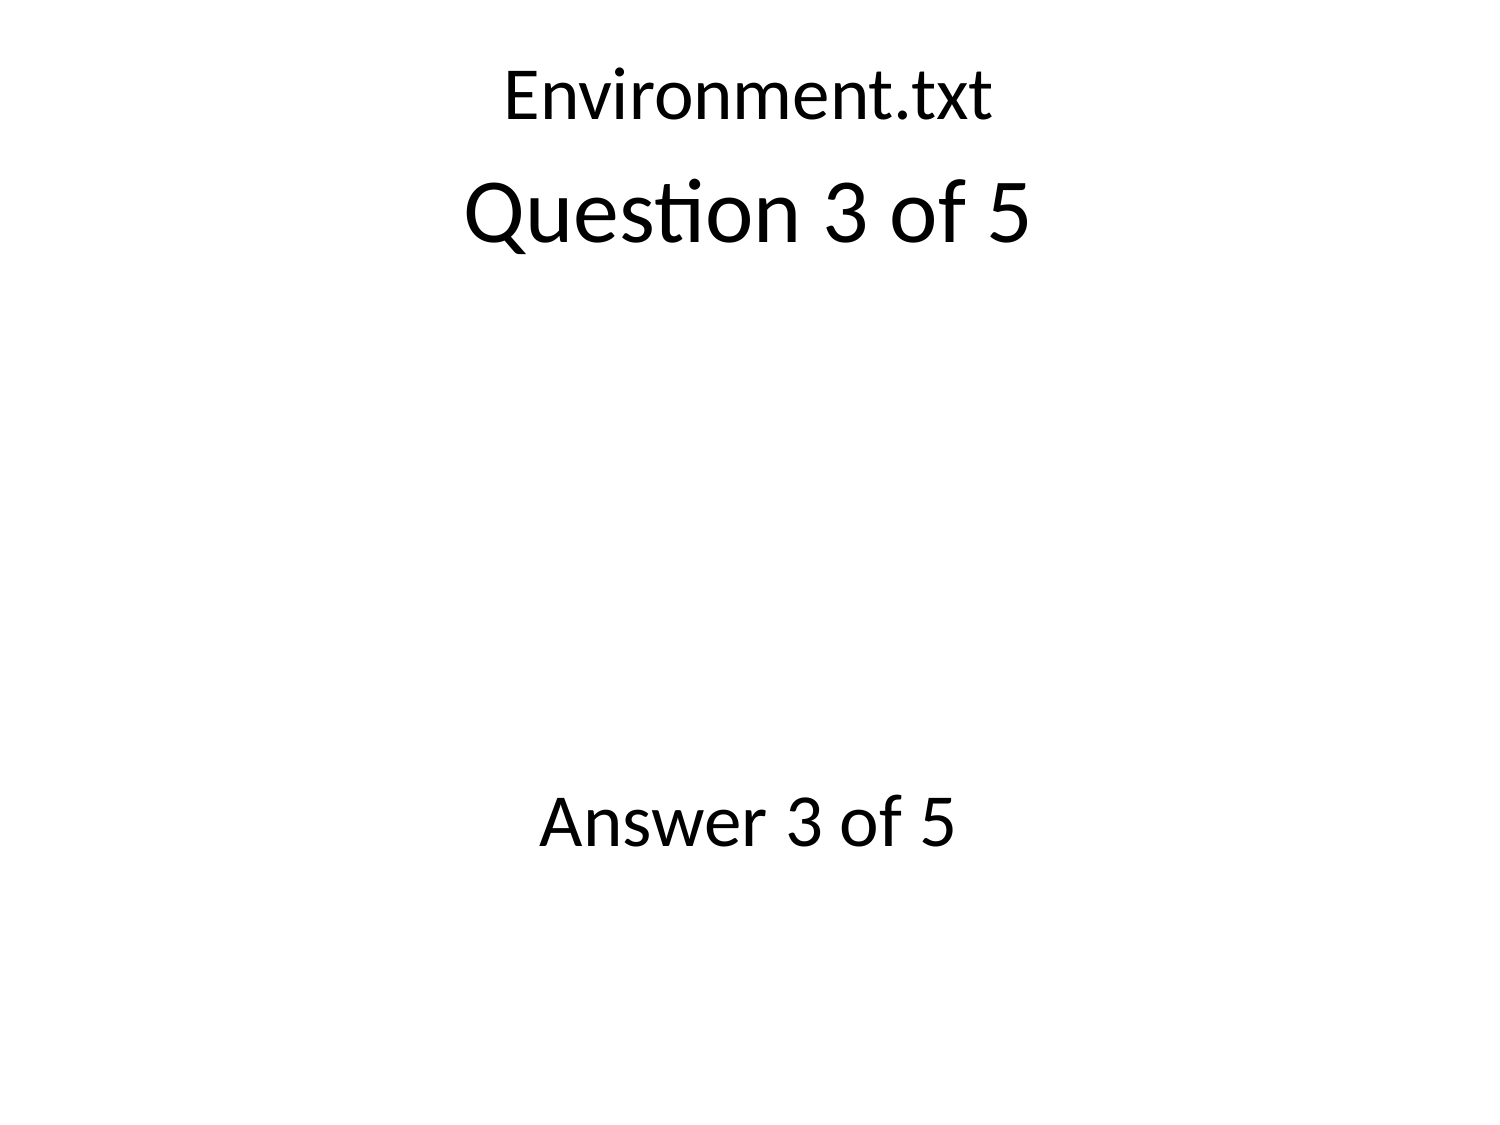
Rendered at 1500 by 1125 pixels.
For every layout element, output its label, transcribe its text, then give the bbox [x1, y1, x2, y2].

text_box Question 3 of 5 [35, 143, 1463, 764]
text_box Answer 3 of 5 [35, 764, 1463, 921]
text_box Environment.txt [35, 37, 1463, 143]
